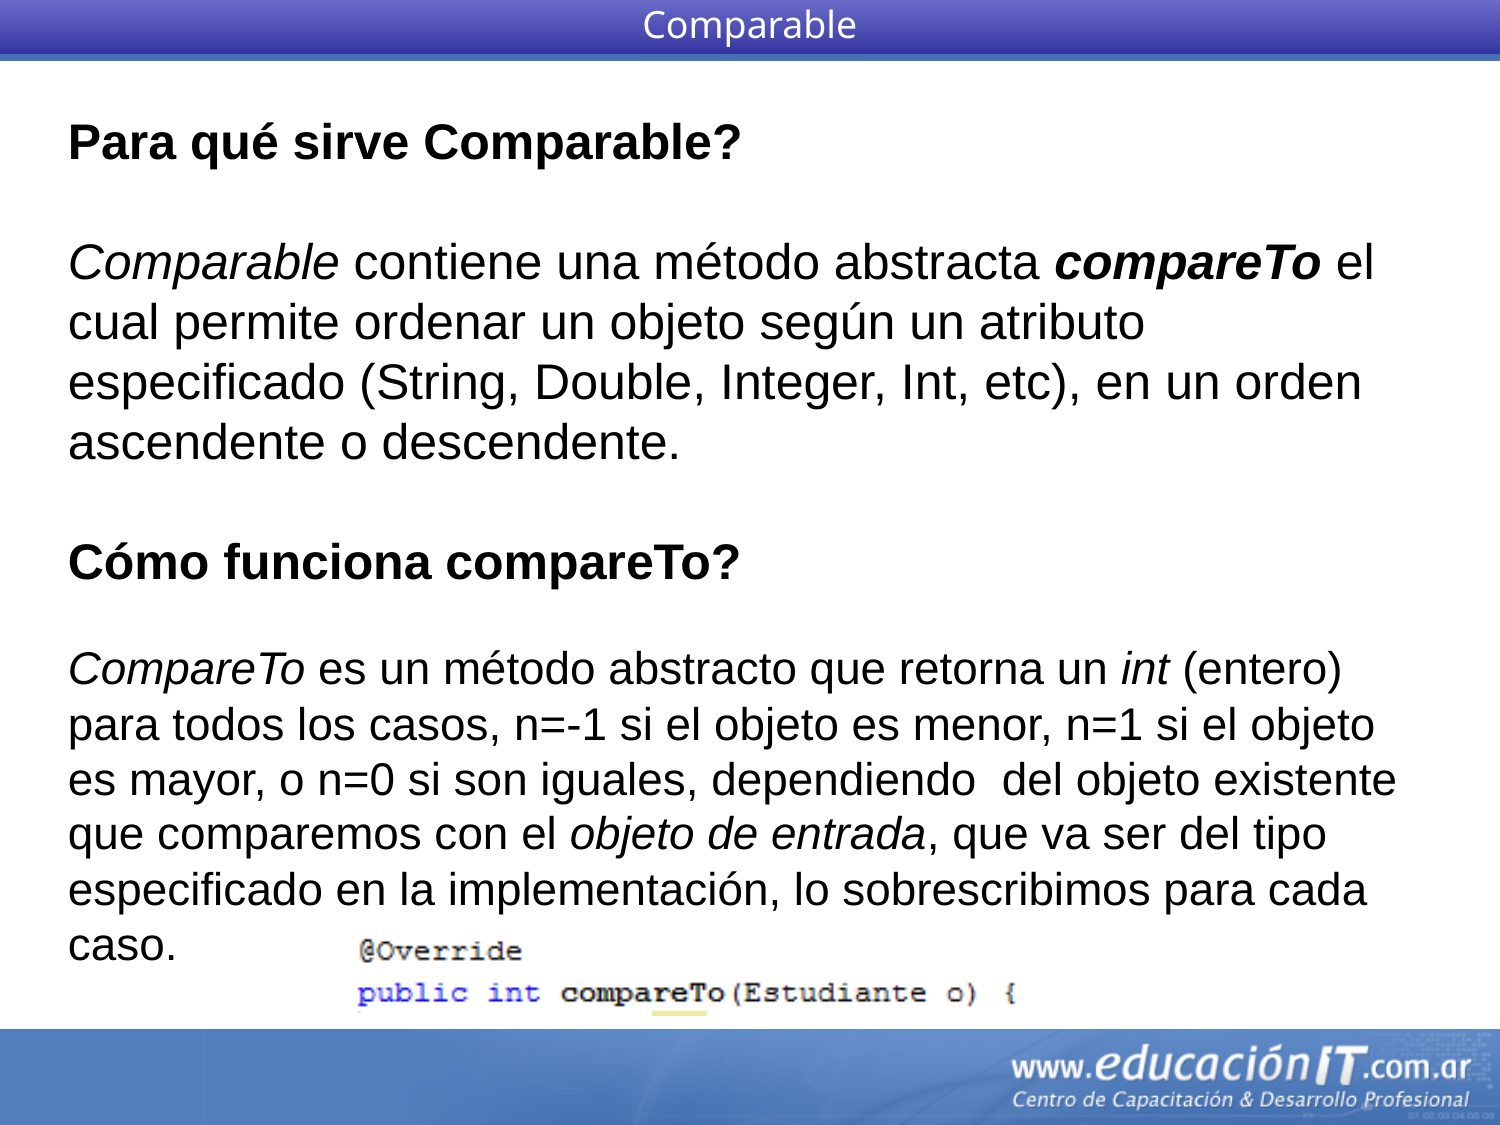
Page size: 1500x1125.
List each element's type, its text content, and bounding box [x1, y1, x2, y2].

picture [324, 926, 1034, 1016]
text_box Para qué sirve Comparable? Comparable contiene una método abstracta compareTo el cual permite ordenar un objeto según un atributo especificado (String, Double, Integer, Int, etc), en un orden ascendente o descendente. Cómo funciona compareTo? CompareTo es un método abstracto que retorna un int (entero) para todos los casos, n=-1 si el objeto es menor, n=1 si el objeto es mayor, o n=0 si son iguales, dependiendo del objeto existente que comparemos con el objeto de entrada, que va ser del tipo especificado en la implementación, lo sobrescribimos para cada caso. [53, 101, 1447, 977]
picture [0, 1029, 1500, 1125]
text_box Comparable [0, 0, 1500, 54]
picture [0, 54, 1500, 61]
